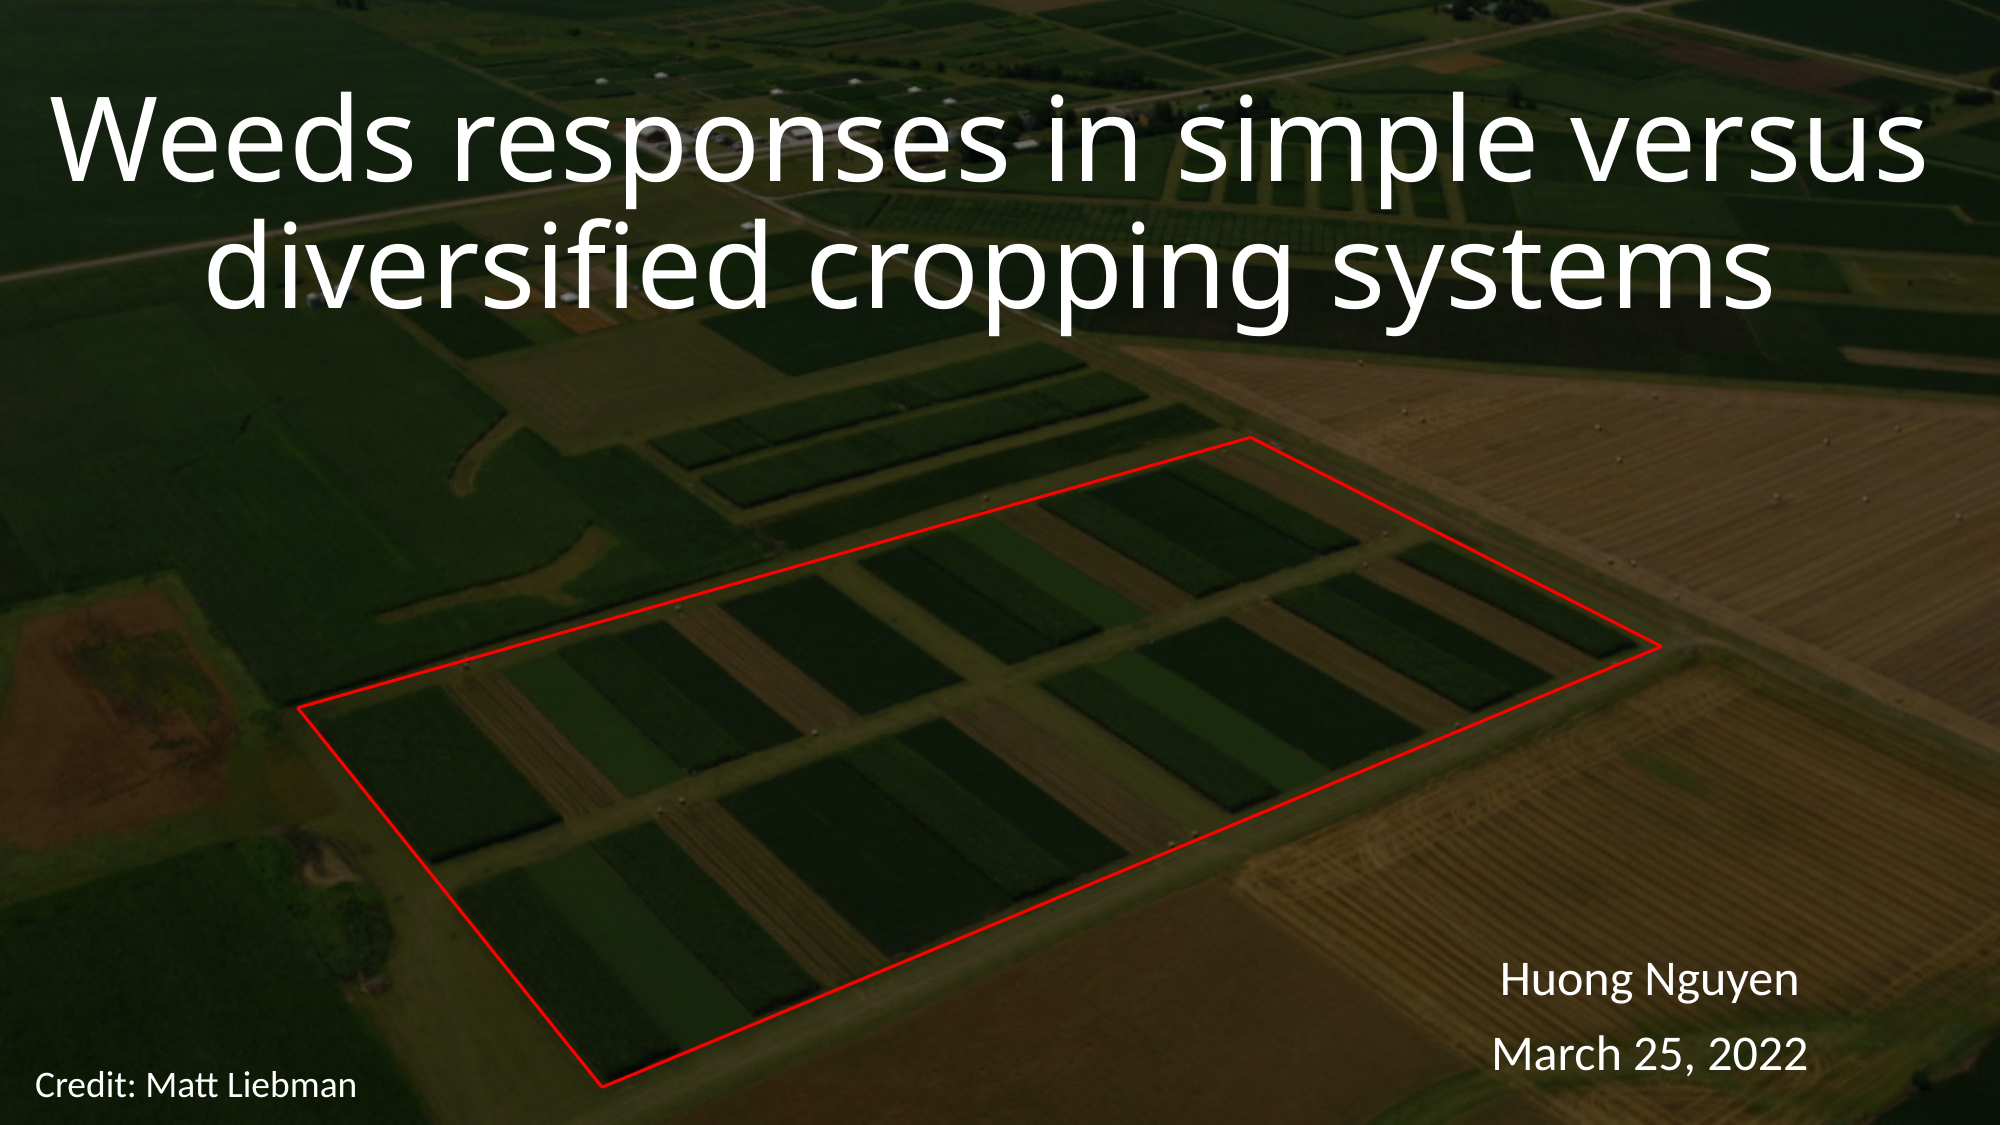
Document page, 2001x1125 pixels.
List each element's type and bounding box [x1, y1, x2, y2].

picture [0, 0, 2000, 1125]
text_box [297, 437, 1250, 707]
text_box [1250, 437, 1662, 647]
text_box [602, 646, 1662, 1088]
text_box [297, 707, 603, 1088]
